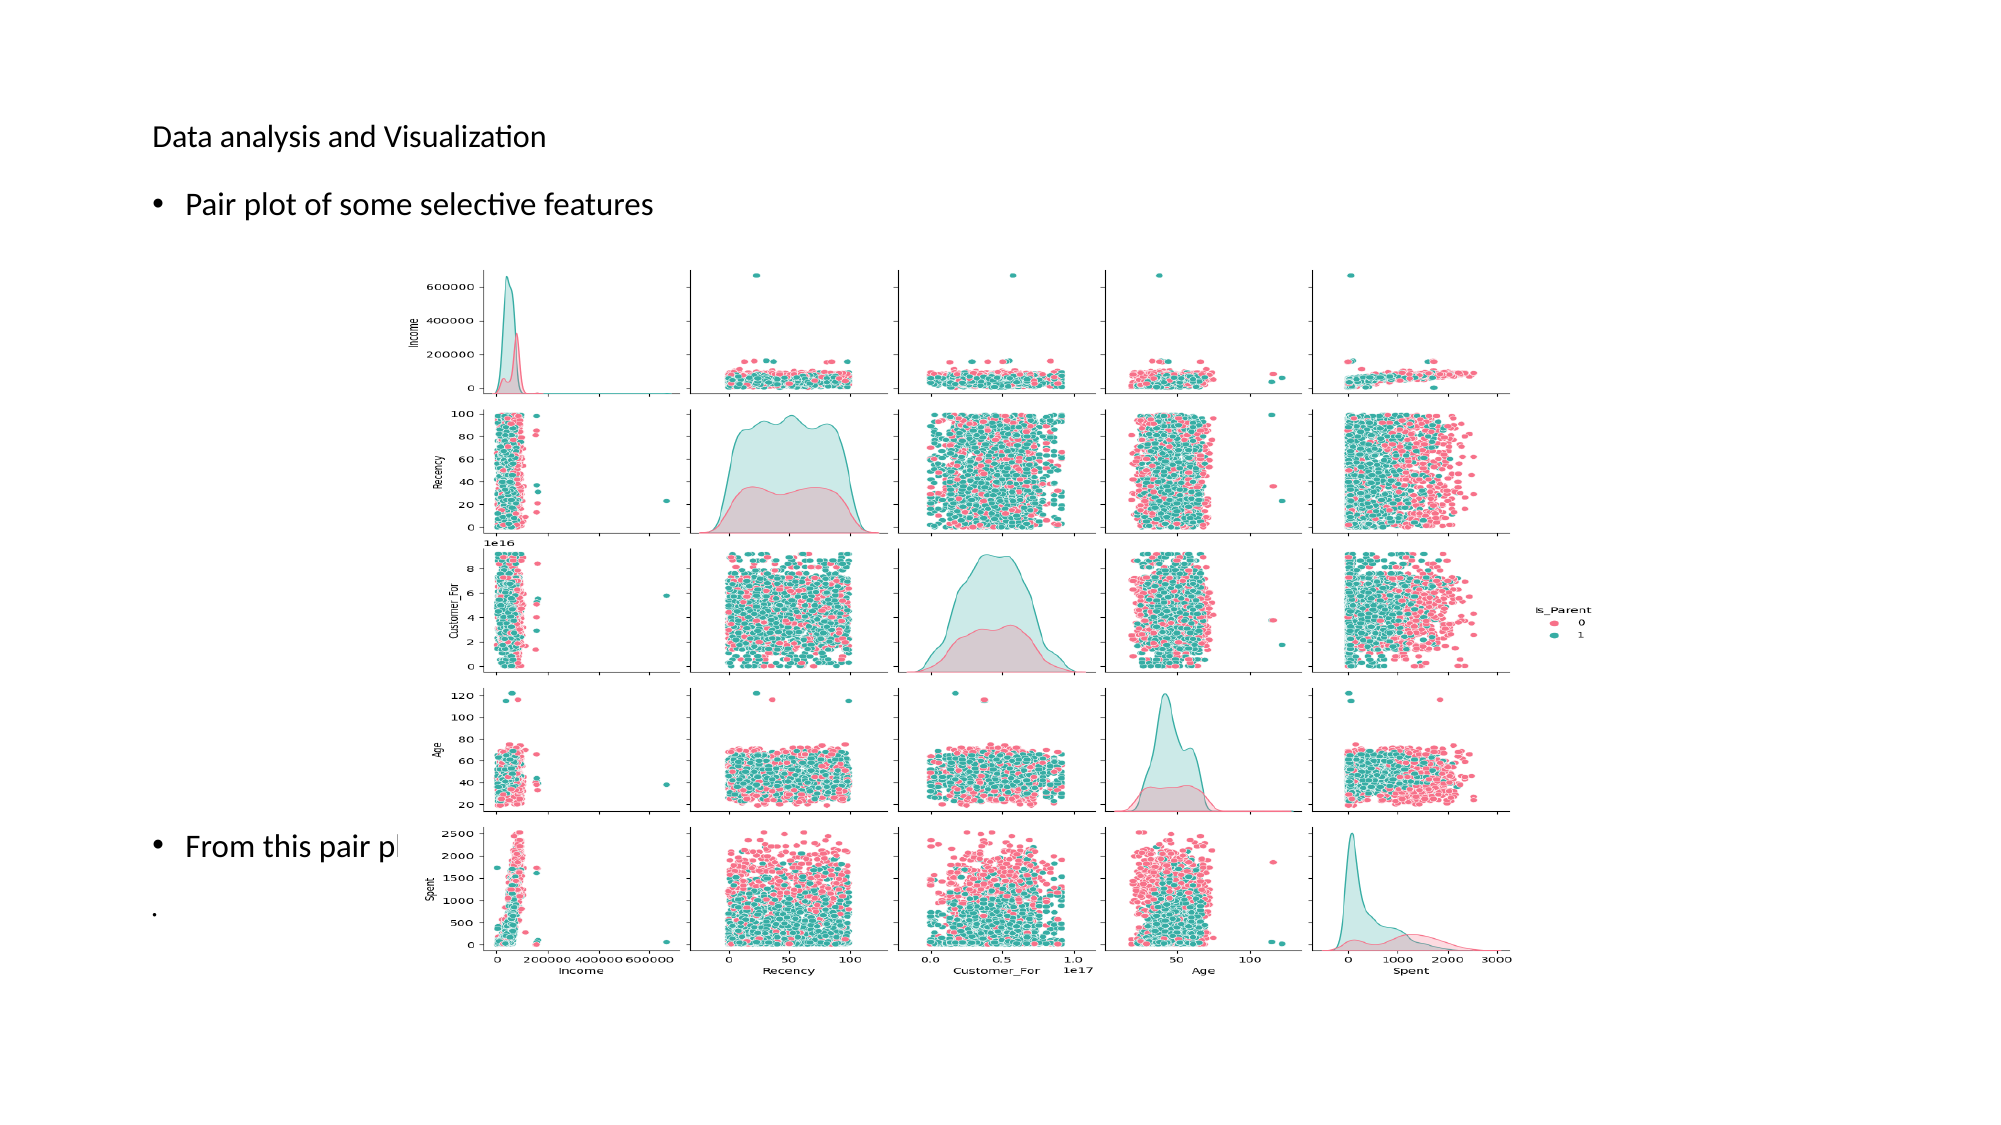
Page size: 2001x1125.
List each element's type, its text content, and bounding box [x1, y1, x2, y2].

title Data analysis and Visualization [137, 111, 1863, 179]
list Pair plot of some selective features From this pair plot we can conclude that there are few outliers in the income and age features [137, 179, 1863, 955]
picture [398, 264, 1602, 981]
